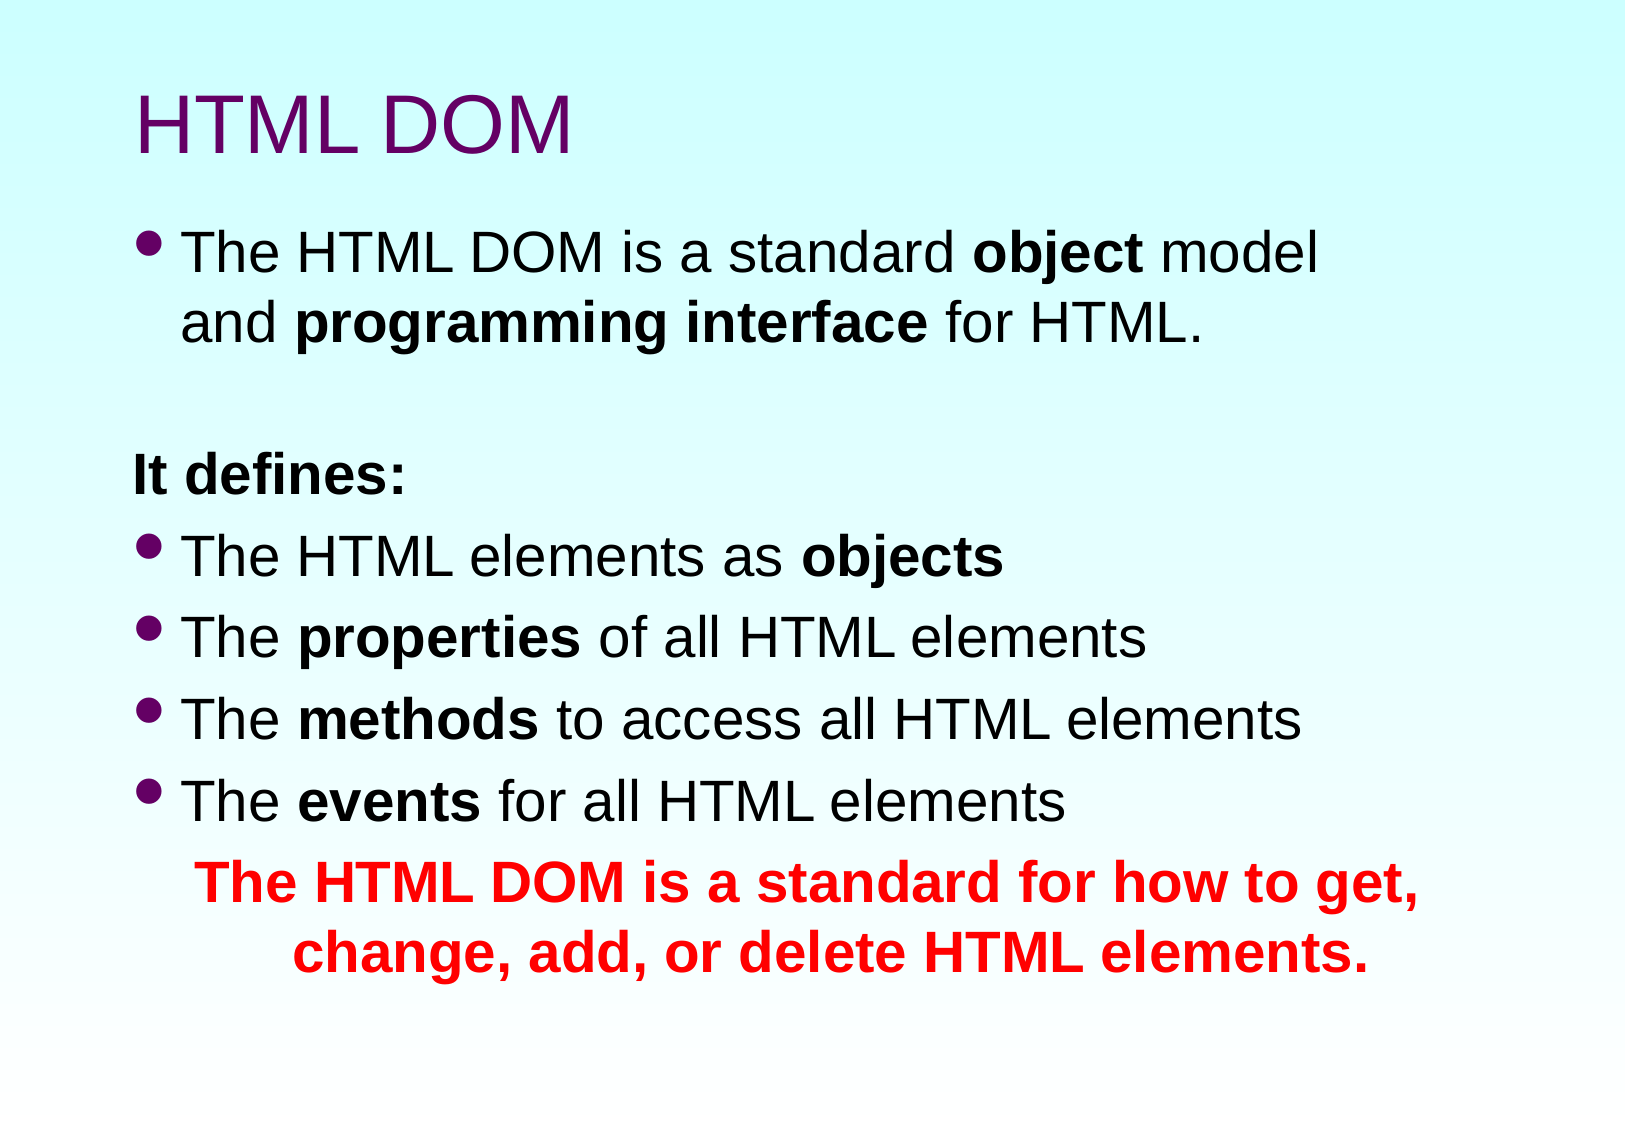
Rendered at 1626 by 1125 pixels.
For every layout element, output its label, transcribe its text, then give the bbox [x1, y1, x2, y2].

title HTML DOM [119, 62, 1497, 186]
list The HTML DOM is a standard object model and programming interface for HTML. It defines: The HTML elements as objects The properties of all HTML elements The methods to access all HTML elements The events for all HTML elements The HTML DOM is a standard for how to get, change, add, or delete HTML elements. [117, 206, 1498, 989]
